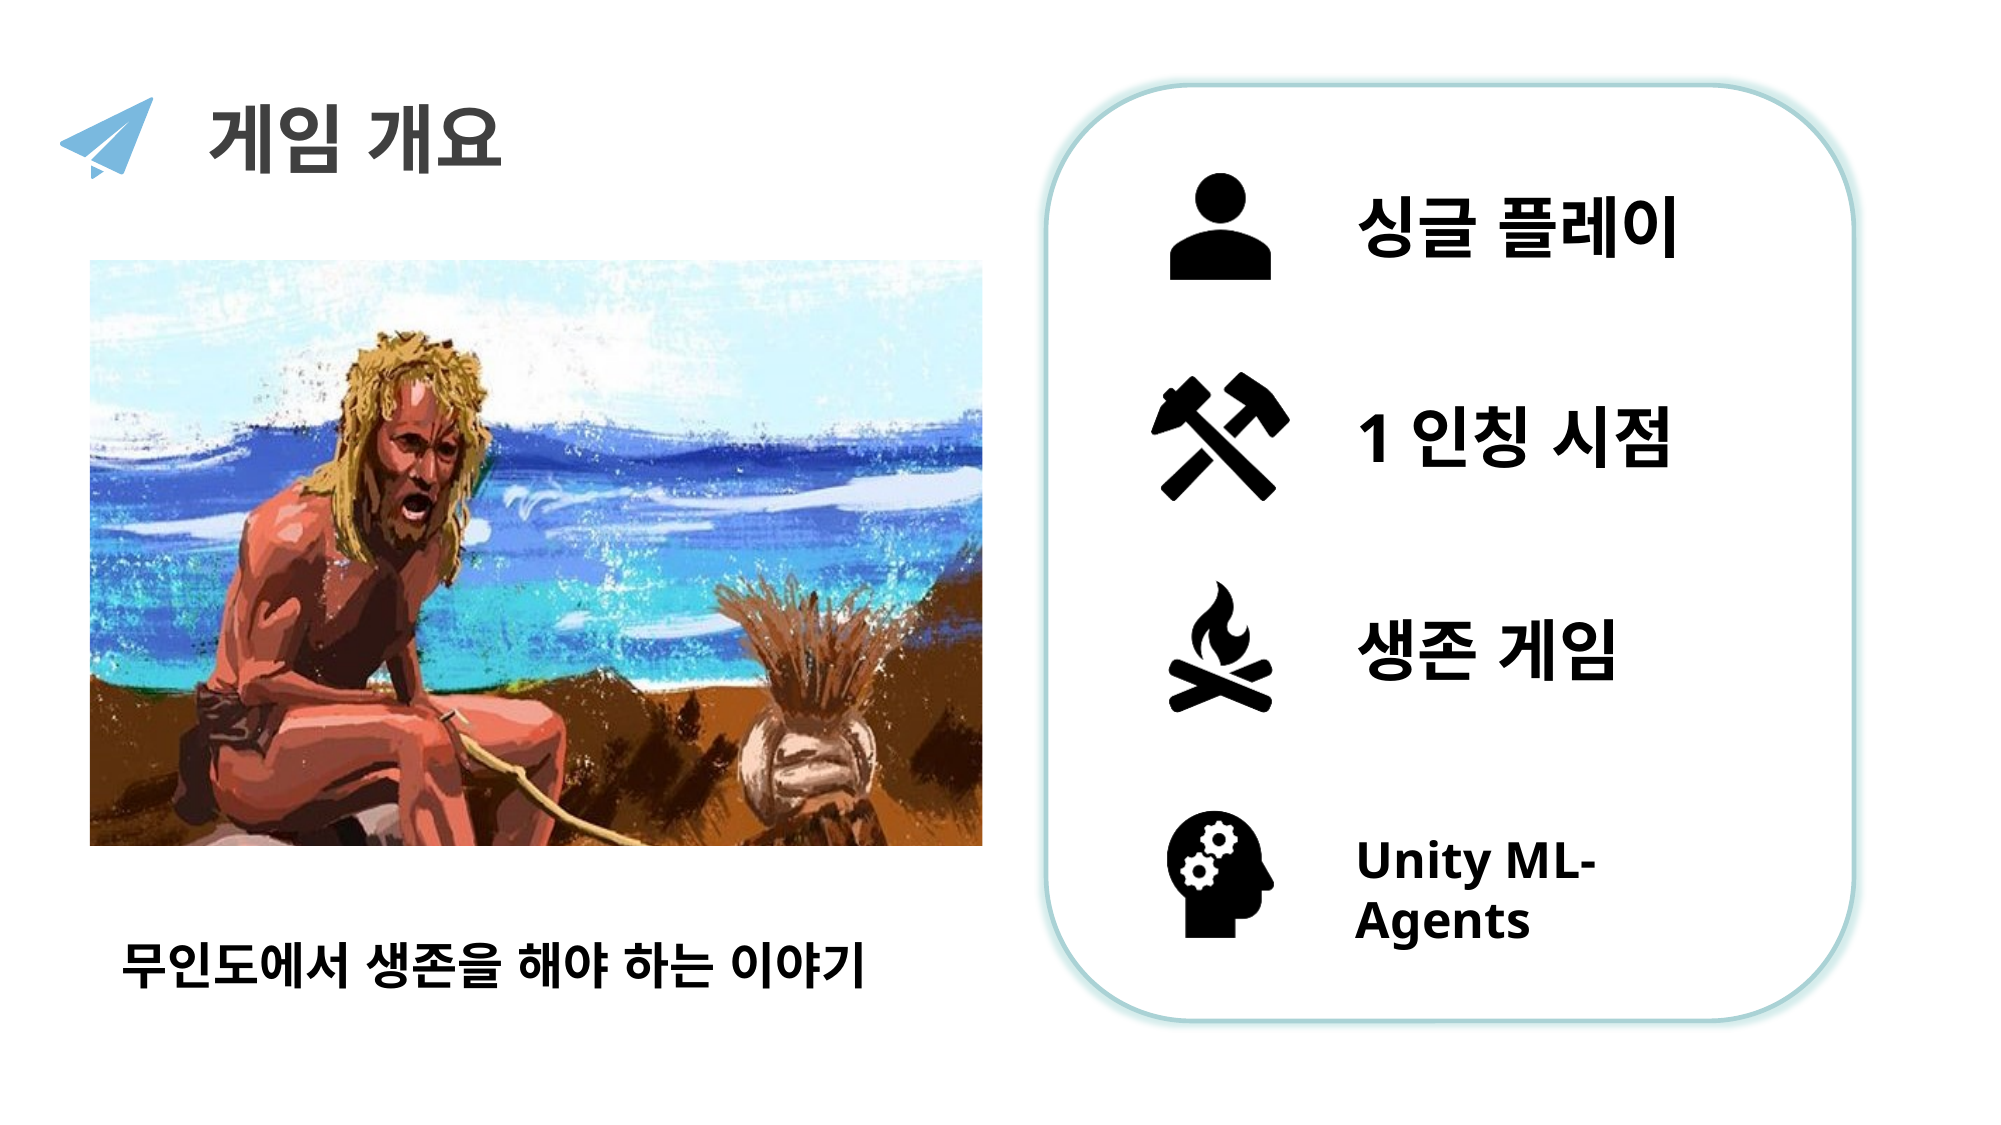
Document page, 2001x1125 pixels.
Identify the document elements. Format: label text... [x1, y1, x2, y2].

picture [1145, 571, 1296, 722]
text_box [60, 85, 537, 192]
text_box [1045, 84, 1856, 1022]
text_box 싱글 플레이 [1341, 178, 1763, 274]
text_box 생존 게임 [1341, 601, 1701, 697]
picture [1145, 361, 1296, 512]
text_box 1인칭 시점 [1341, 388, 1701, 484]
text_box Unity ML-Agents [1341, 821, 1778, 957]
picture [1145, 802, 1296, 953]
picture [89, 260, 983, 846]
text_box 무인도에서 생존을 해야 하는 이야기 [106, 927, 977, 1002]
picture [1145, 151, 1296, 302]
